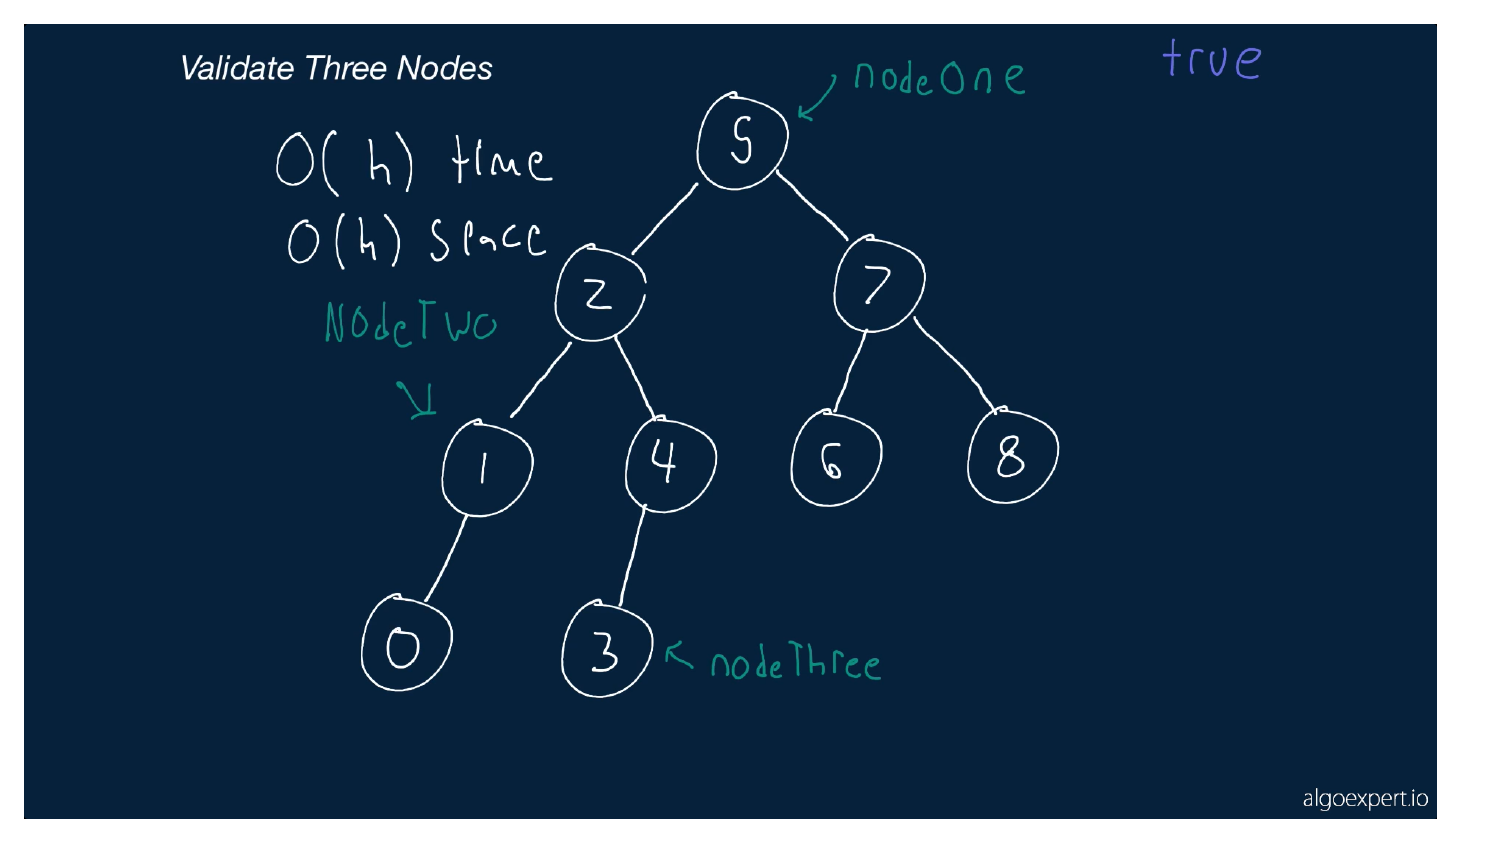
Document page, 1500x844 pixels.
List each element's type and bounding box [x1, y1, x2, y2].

picture [24, 24, 1437, 819]
